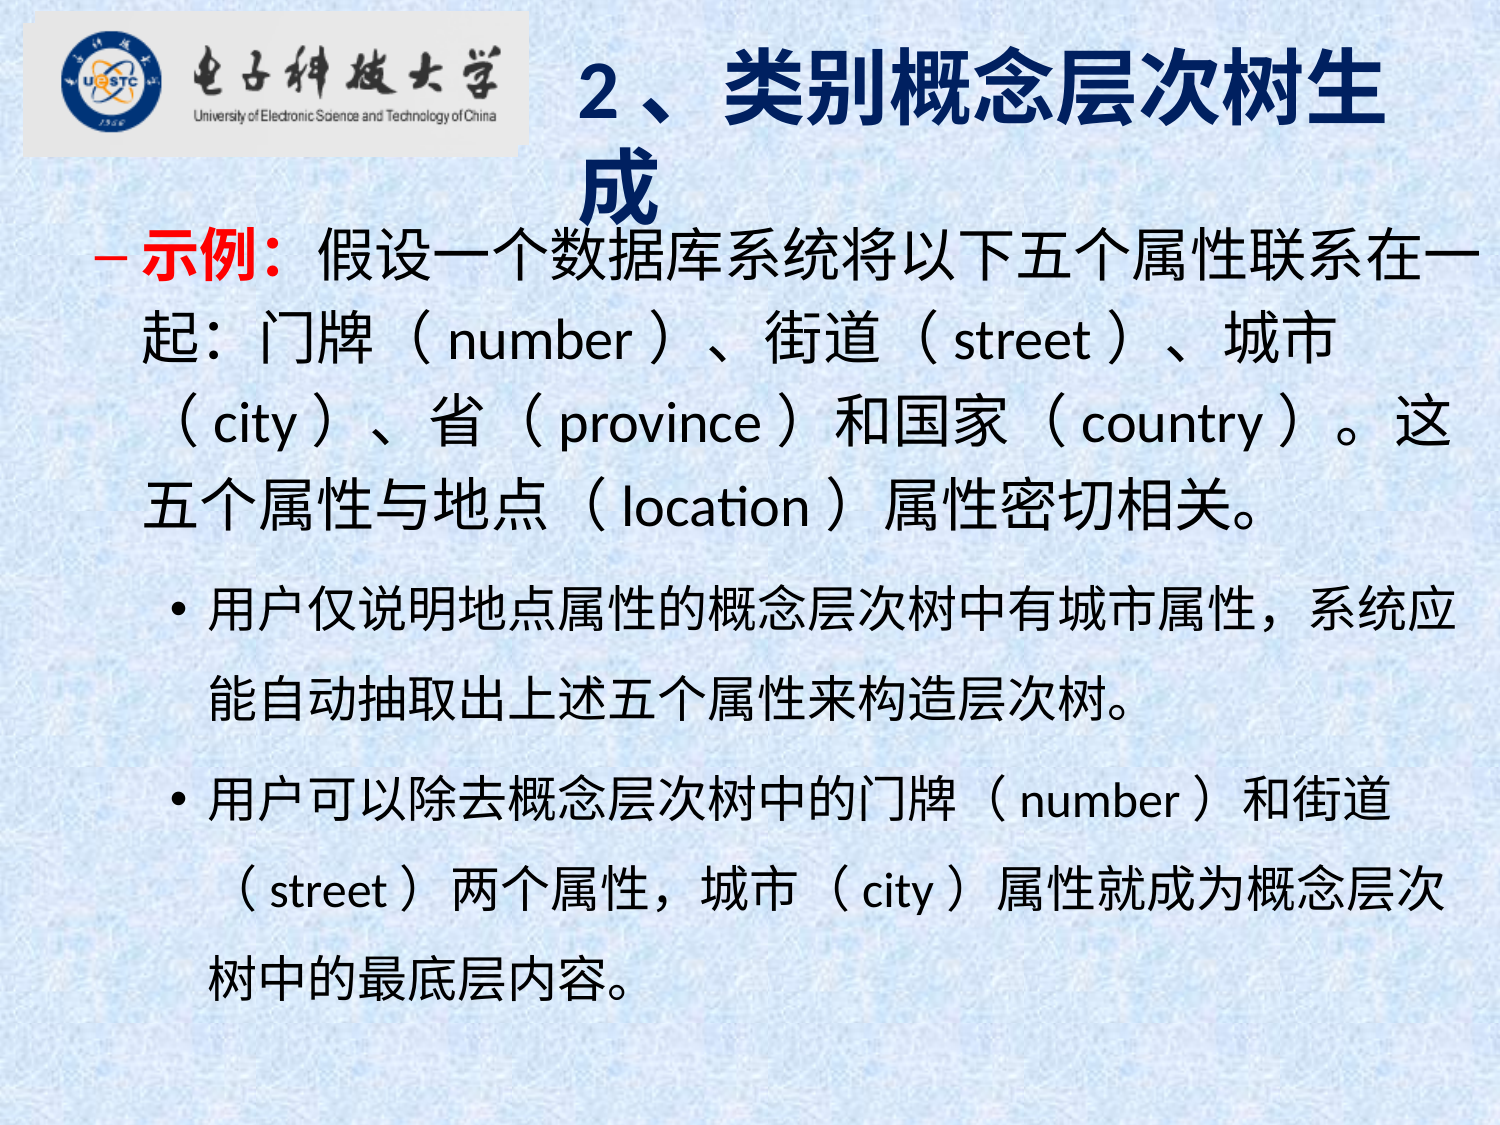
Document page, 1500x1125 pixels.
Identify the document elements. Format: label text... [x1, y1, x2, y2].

list 示例：假设一个数据库系统将以下五个属性联系在一起：门牌（number）、街道（street）、城市（city）、省（province）和国家（country）。这五个属性与地点（location）属性密切相关。 用户仅说明地点属性的概念层次树中有城市属性，系统应能自动抽取出上述五个属性来构造层次树。 用户可以除去概念层次树中的门牌（number）和街道（street）两个属性，城市（city）属性就成为概念层次树中的最底层内容。 [5, 197, 1500, 1125]
picture [0, 0, 1500, 1125]
text_box 2、类别概念层次树生成 [562, 28, 1475, 141]
